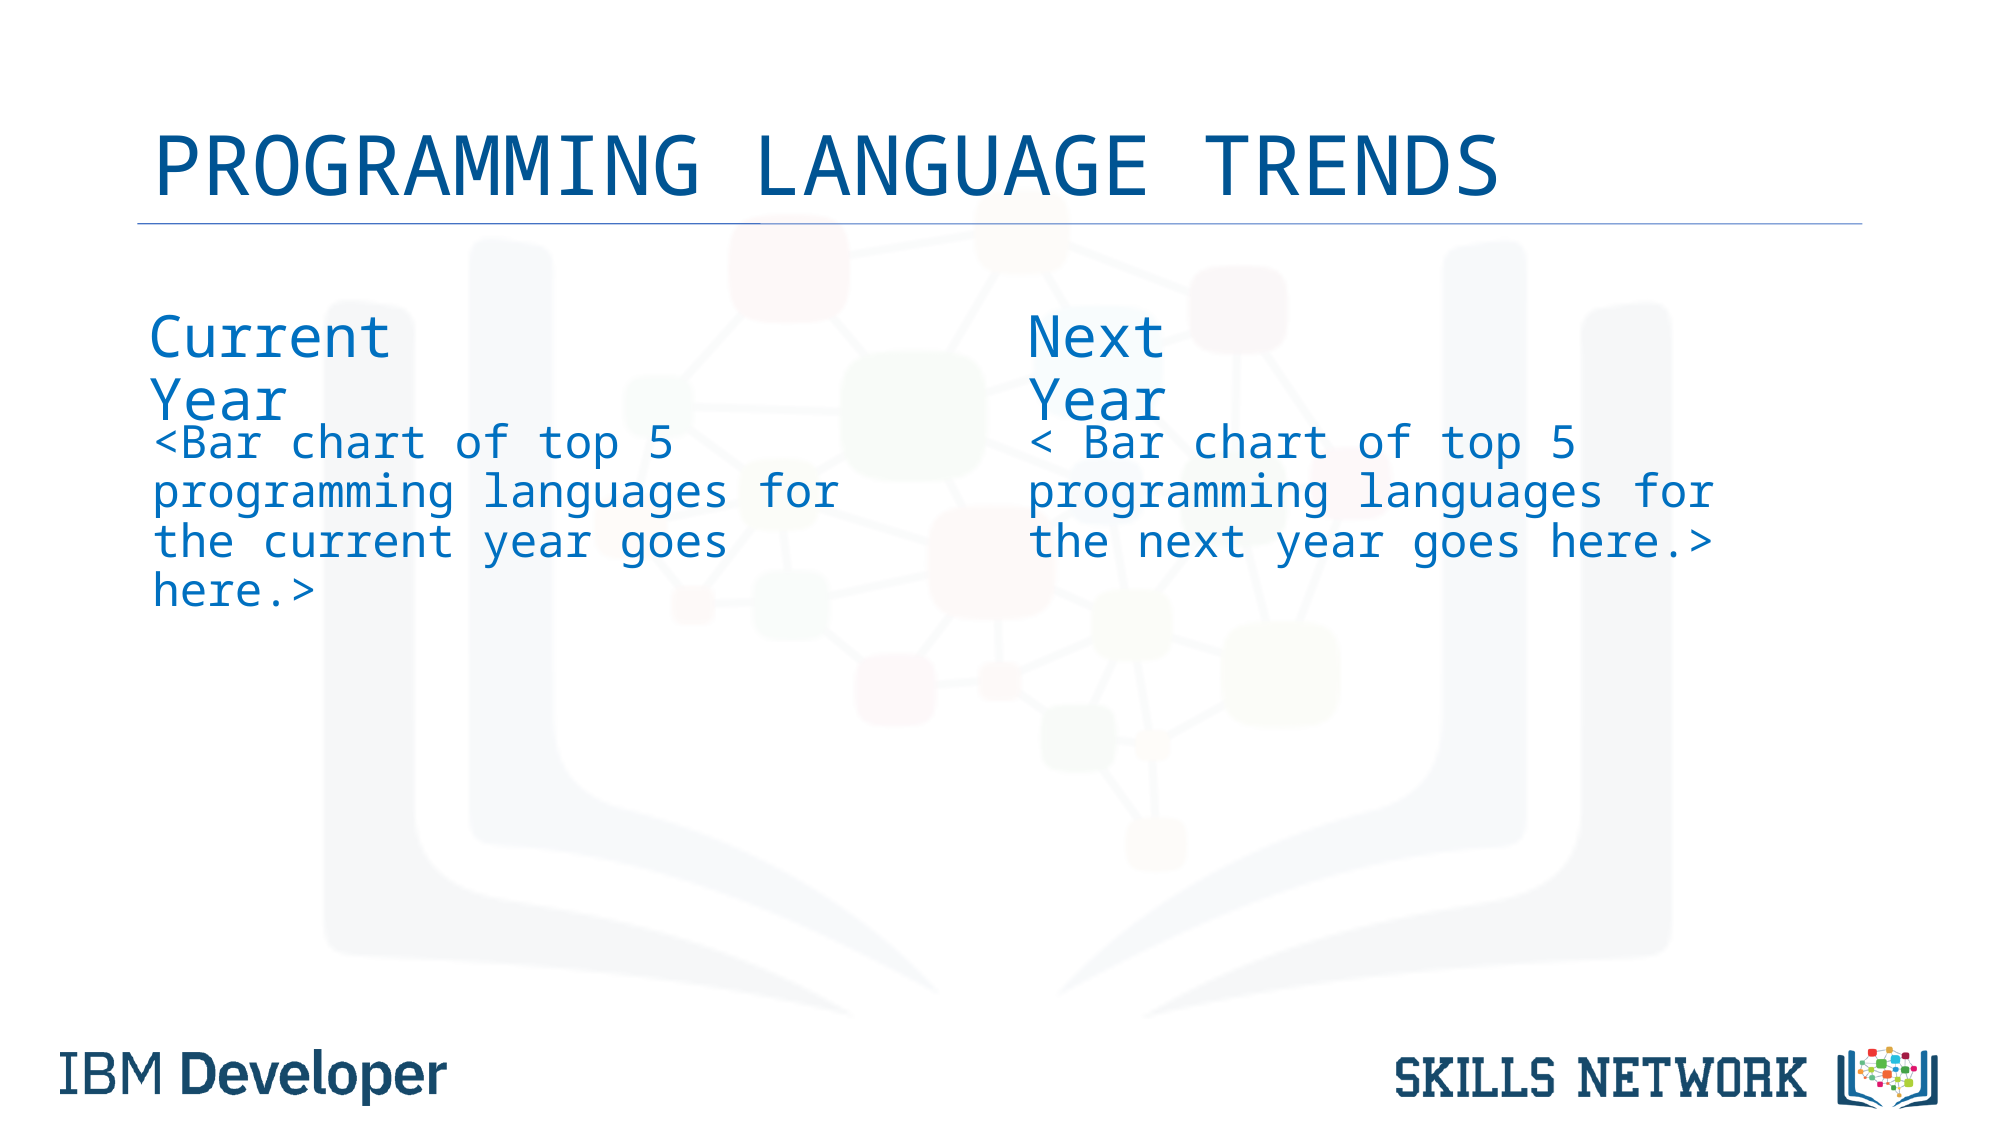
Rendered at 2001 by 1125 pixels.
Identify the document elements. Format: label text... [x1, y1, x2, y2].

picture [55, 1045, 459, 1108]
text_box < Bar chart of top 5 programming languages for the next year goes here.> [1012, 411, 1770, 1014]
picture [1390, 1045, 1945, 1111]
list Next Year [1012, 299, 1301, 382]
title PROGRAMMING LANGUAGE TRENDS [137, 59, 1863, 278]
list Current Year [133, 299, 500, 382]
text_box <Bar chart of top 5 programming languages for the current year goes here.> [137, 411, 895, 1014]
